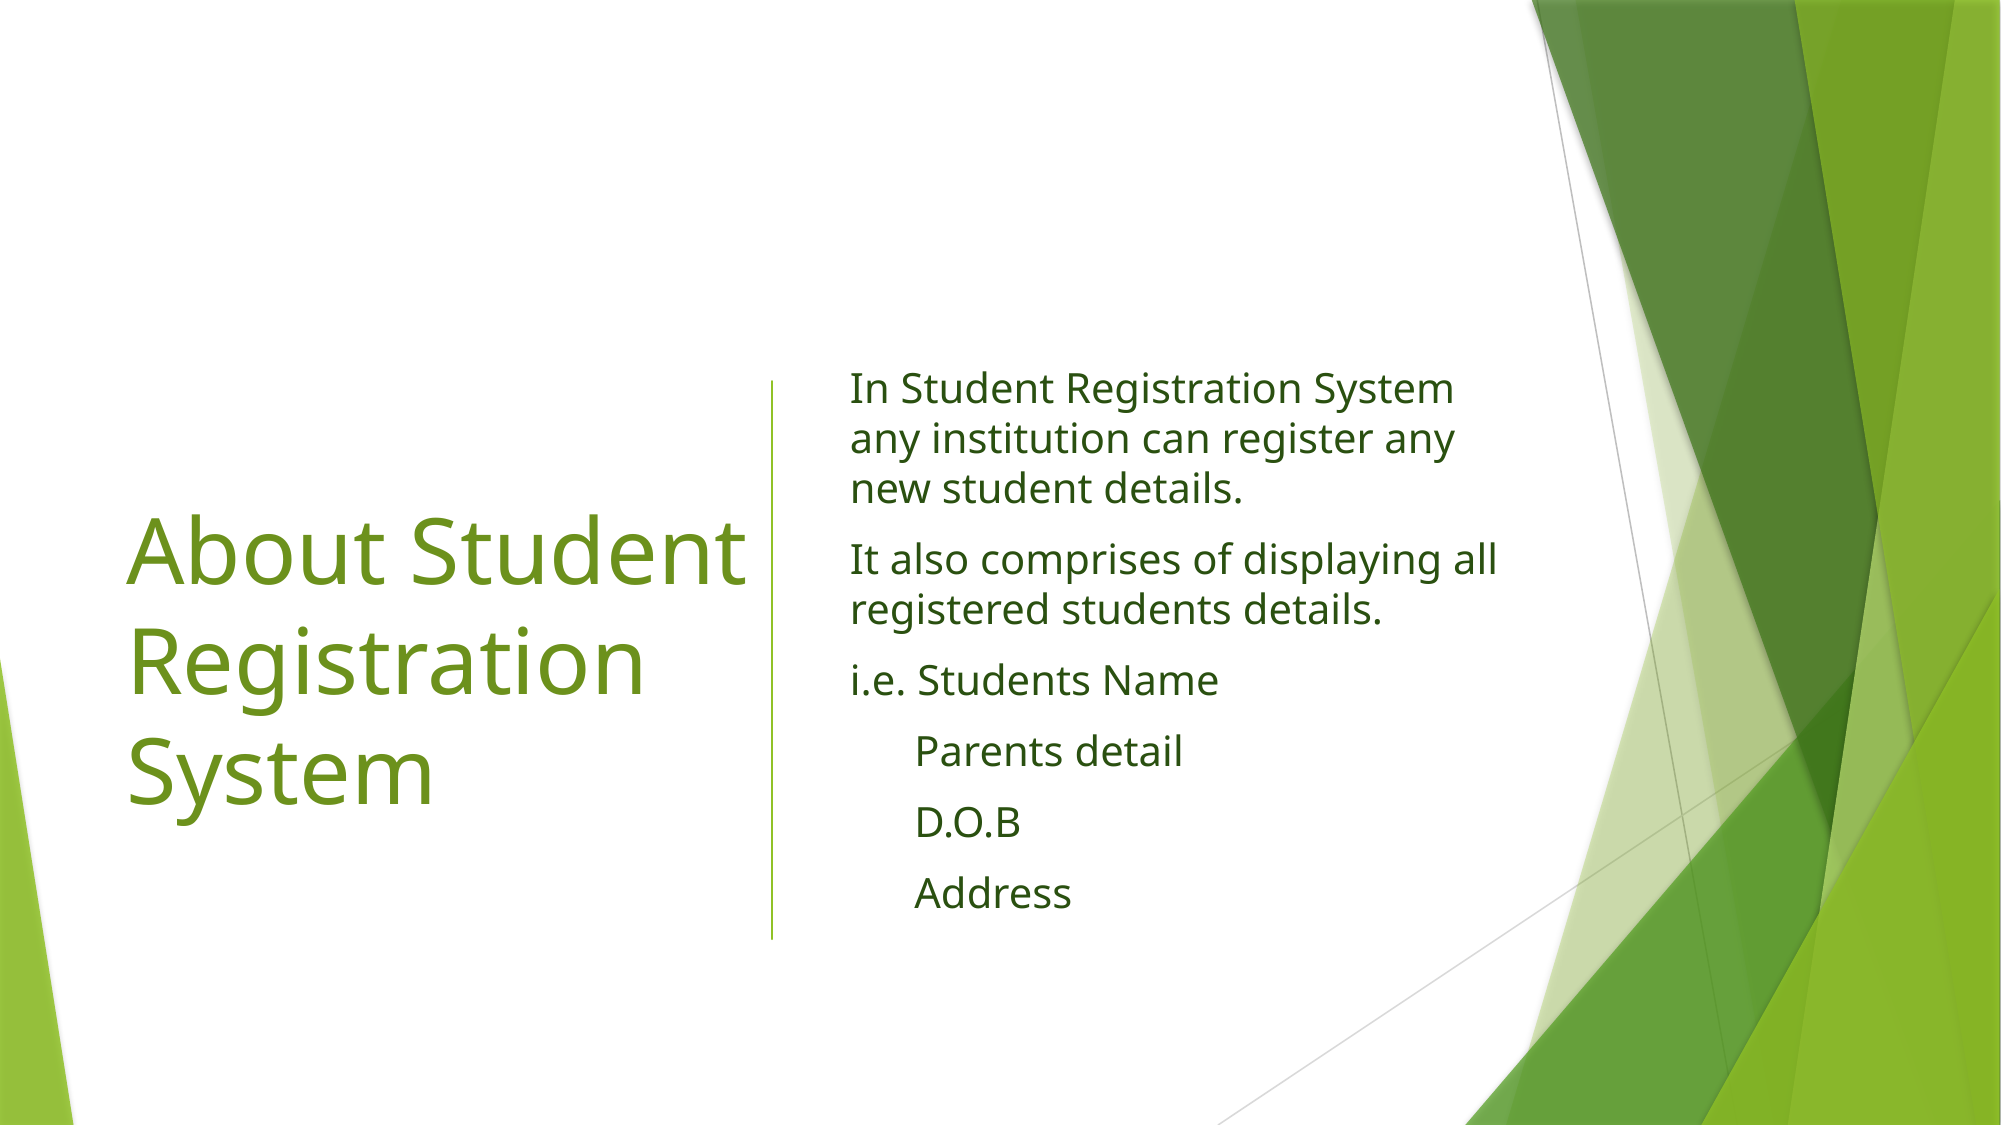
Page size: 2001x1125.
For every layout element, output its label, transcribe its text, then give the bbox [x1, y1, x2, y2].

list About Student Registration System [111, 354, 798, 992]
list In Student Registration System any institution can register any new student details. It also comprises of displaying all registered students details. i.e. Students Name Parents detail D.O.B Address [834, 354, 1522, 992]
